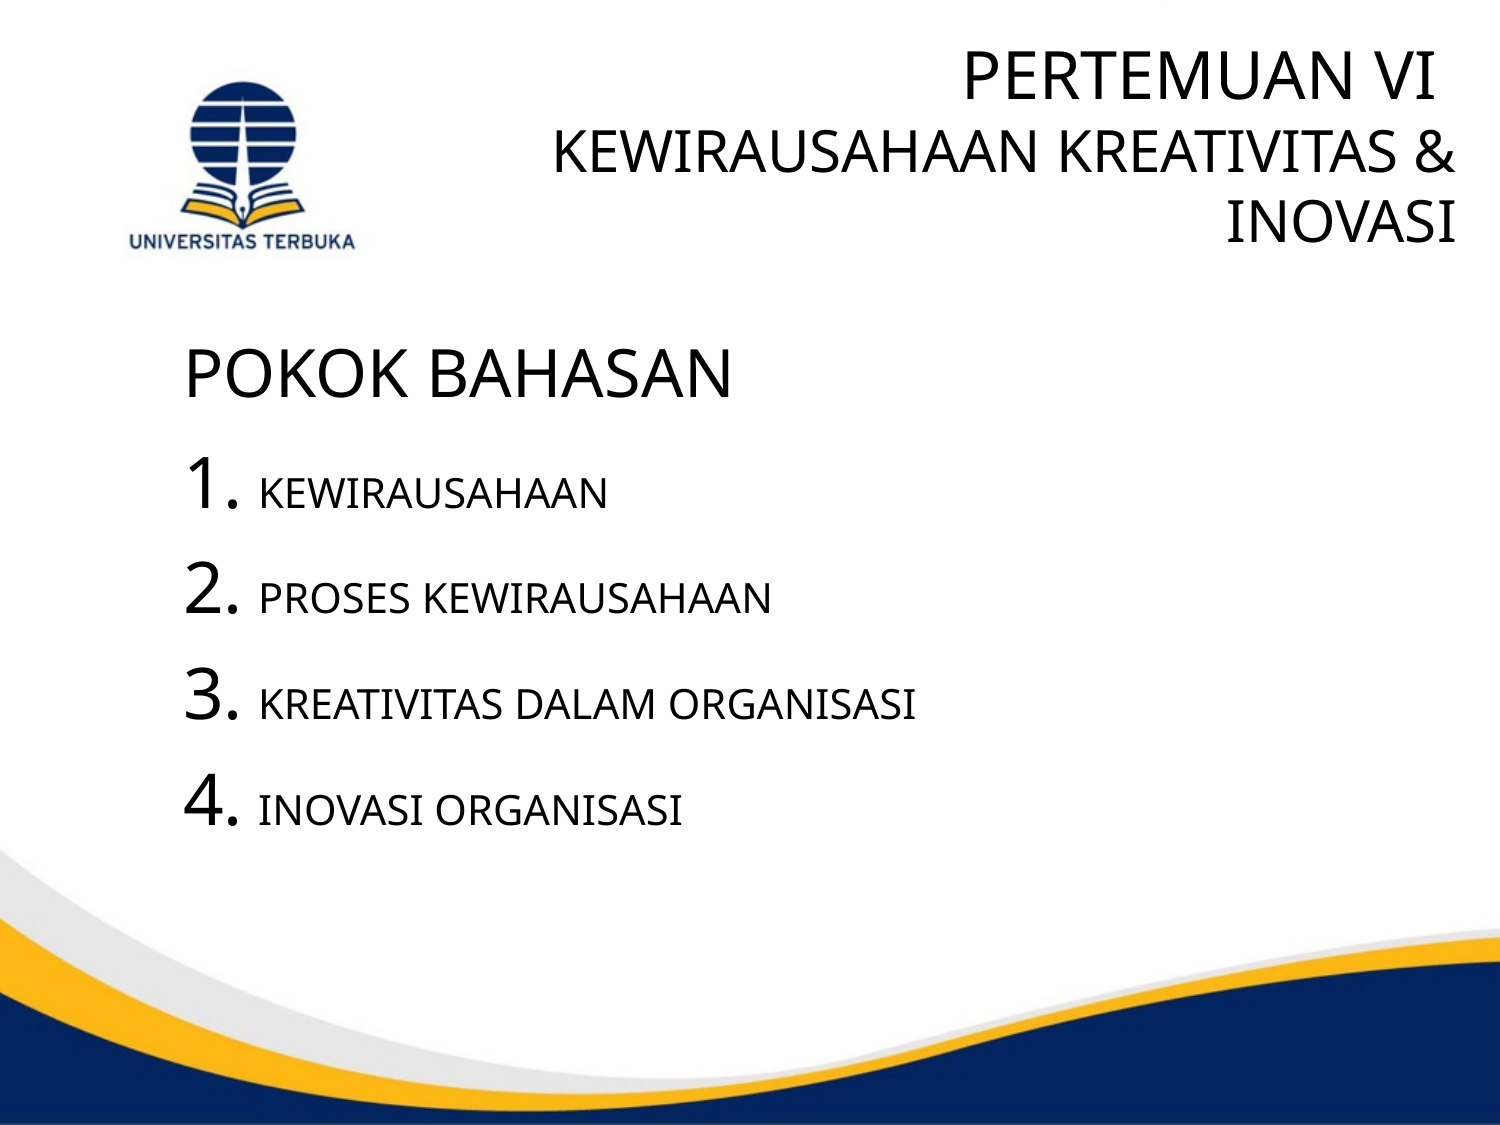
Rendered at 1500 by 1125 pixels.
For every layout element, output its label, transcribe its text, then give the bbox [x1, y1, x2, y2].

picture [0, 0, 1500, 1125]
text_box [124, 1012, 1359, 1078]
title PERTEMUAN VI KEWIRAUSAHAAN KREATIVITAS & INOVASI [324, 29, 1463, 250]
list POKOK BAHASAN KEWIRAUSAHAAN PROSES KEWIRAUSAHAAN KREATIVITAS DALAM ORGANISASI INOVASI ORGANISASI [146, 324, 1354, 979]
